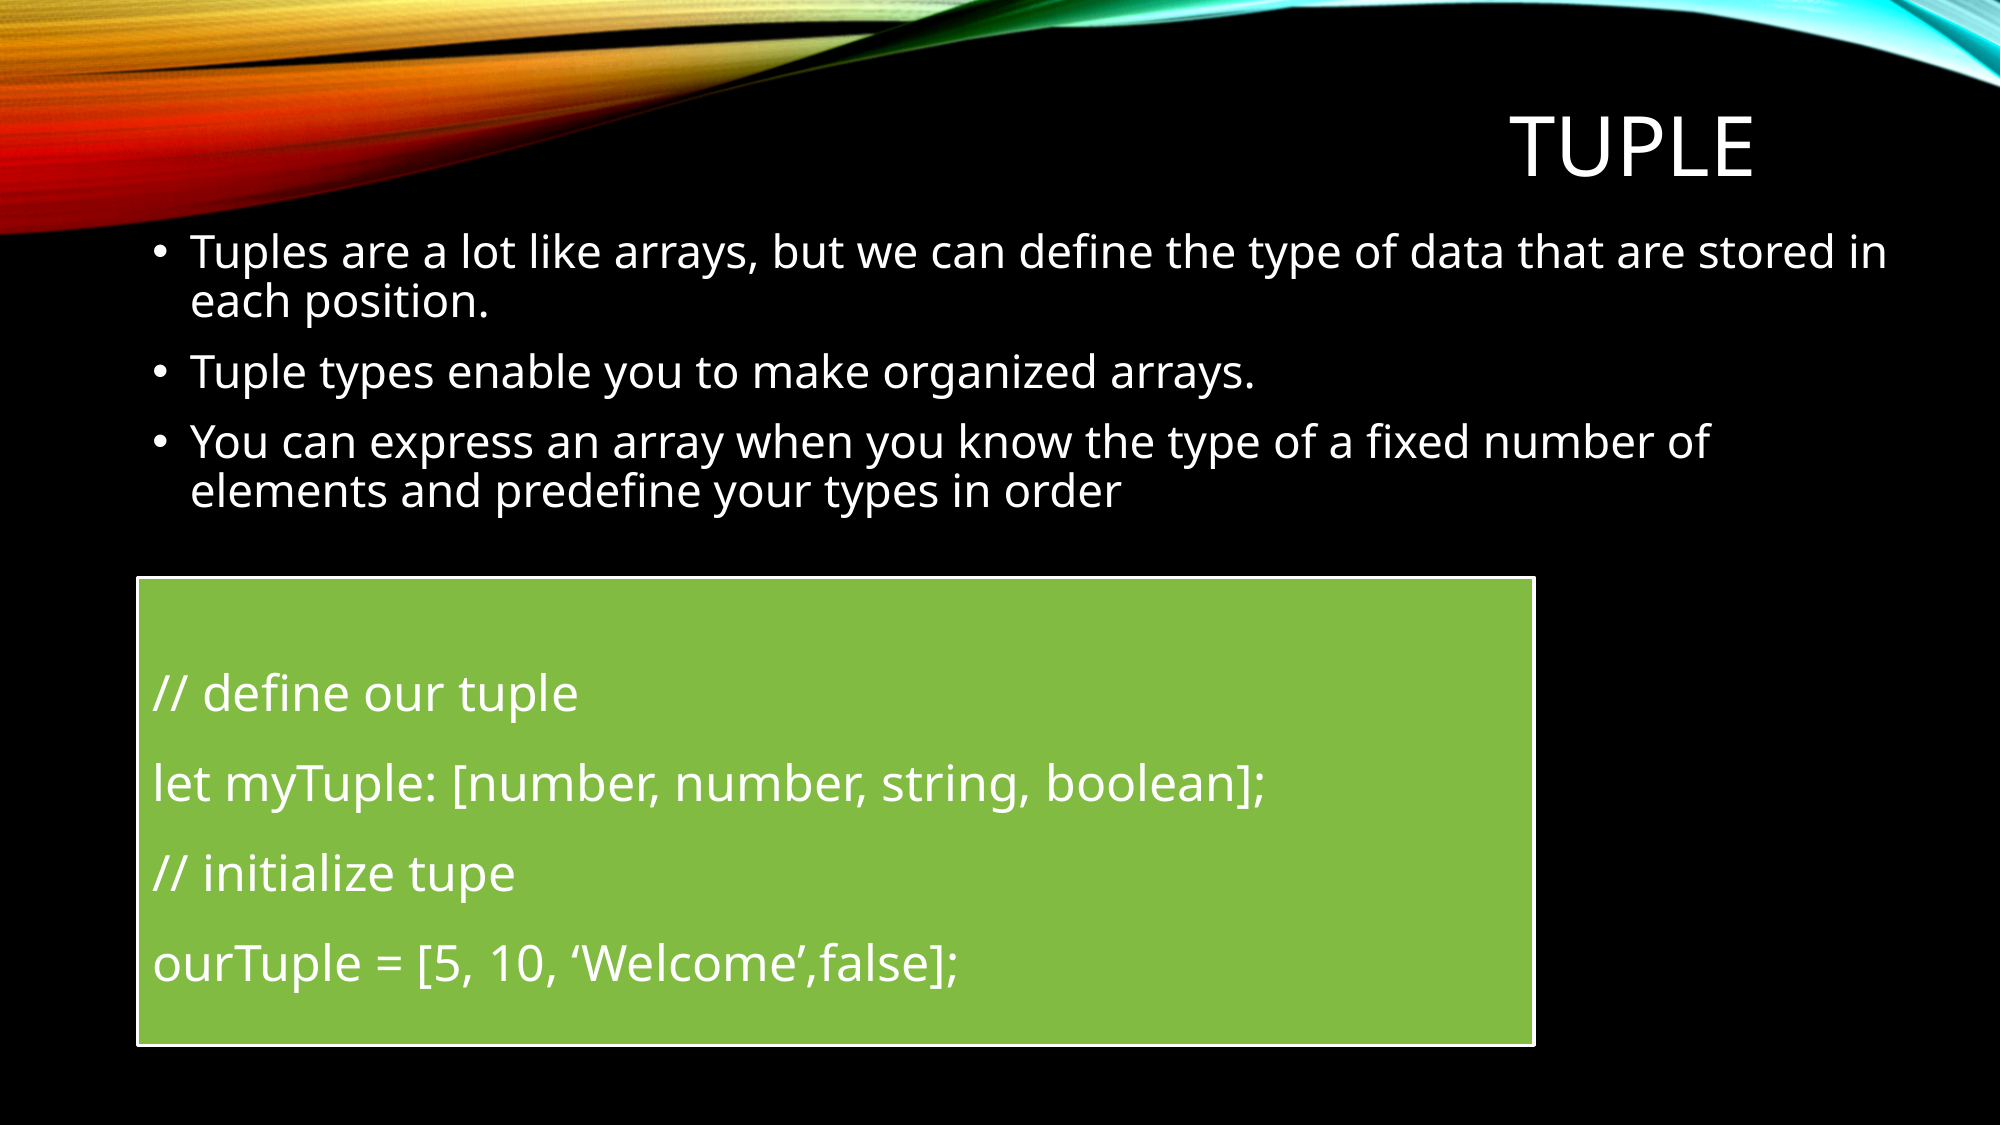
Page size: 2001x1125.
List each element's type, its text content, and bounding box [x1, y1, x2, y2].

picture [0, 0, 2000, 237]
title Tuple [359, 43, 1772, 221]
text_box // define our tuple let myTuple: [number, number, string, boolean]; // initialize tupe ourTuple = [5, 10, ‘Welcome’,false]; [136, 576, 1536, 1047]
list Tuples are a lot like arrays, but we can define the type of data that are stored in each position. Tuple types enable you to make organized arrays. You can express an array when you know the type of a fixed number of elements and predefine your types in order [137, 221, 1913, 553]
